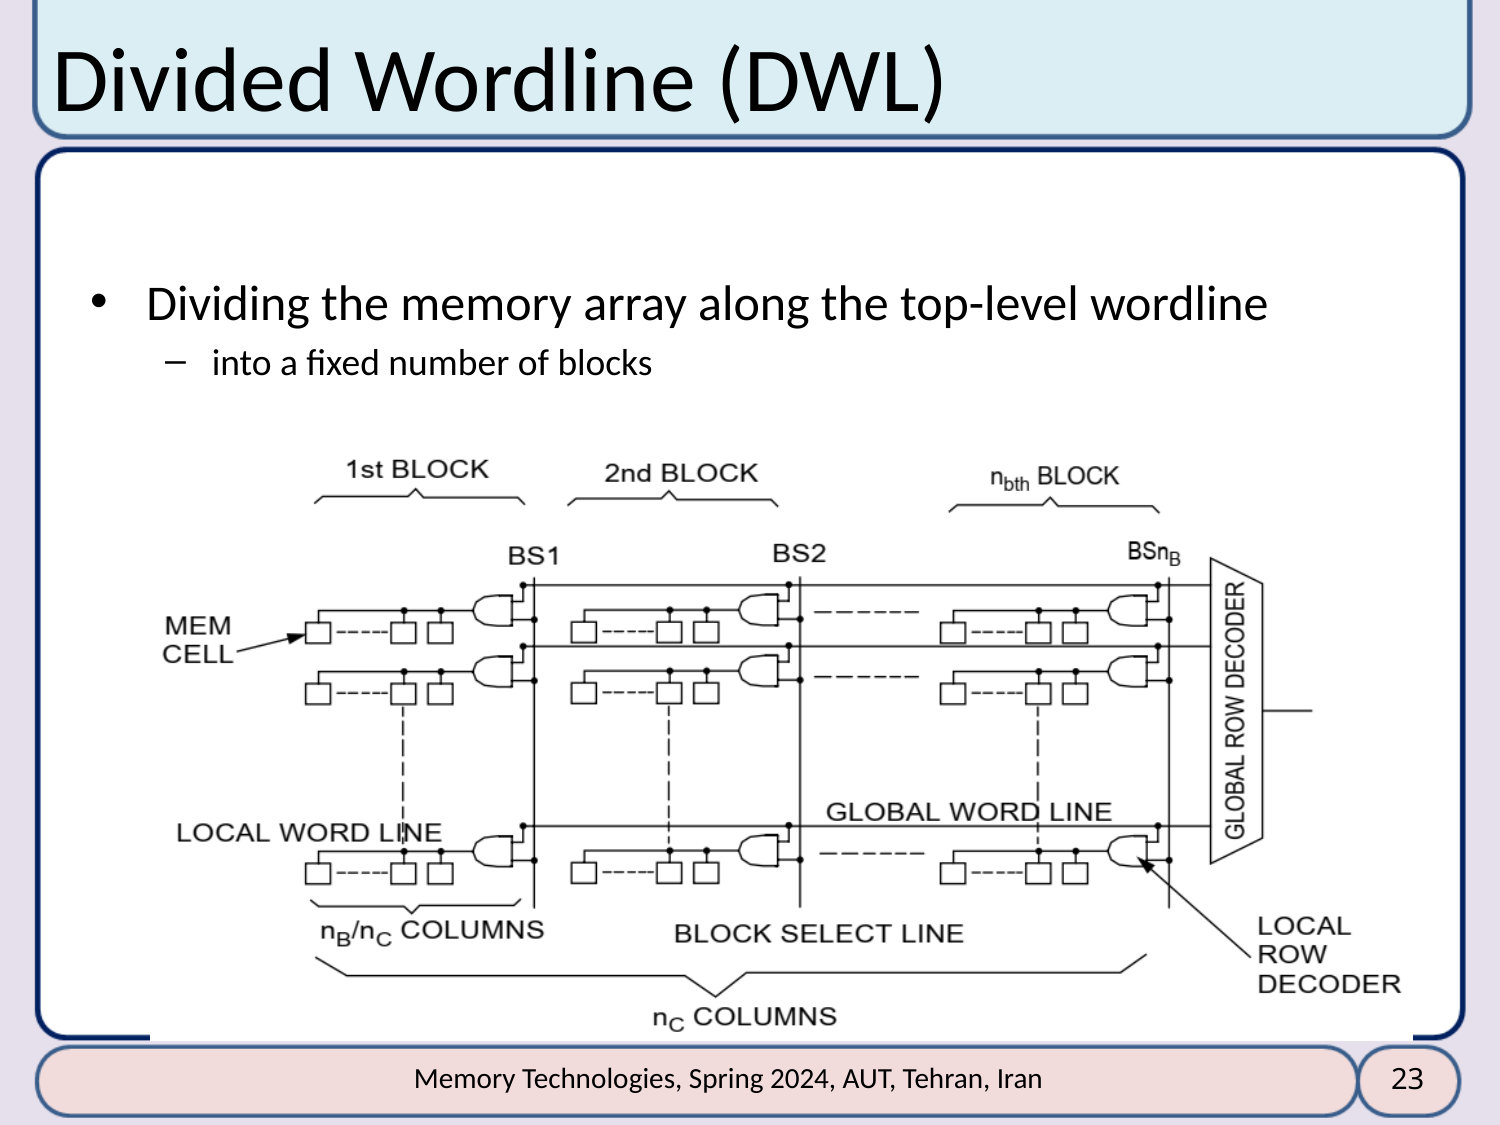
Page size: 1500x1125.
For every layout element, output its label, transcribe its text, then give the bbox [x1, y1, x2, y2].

title Divided Wordline (DWL) [37, 0, 1388, 150]
list Dividing the memory array along the top-level wordline into a fixed number of blocks [75, 262, 1425, 1075]
slide_number 23 [1363, 1049, 1453, 1110]
text_box Memory Technologies, Spring 2024, AUT, Tehran, Iran [162, 1051, 1288, 1102]
picture [0, 0, 1500, 1125]
